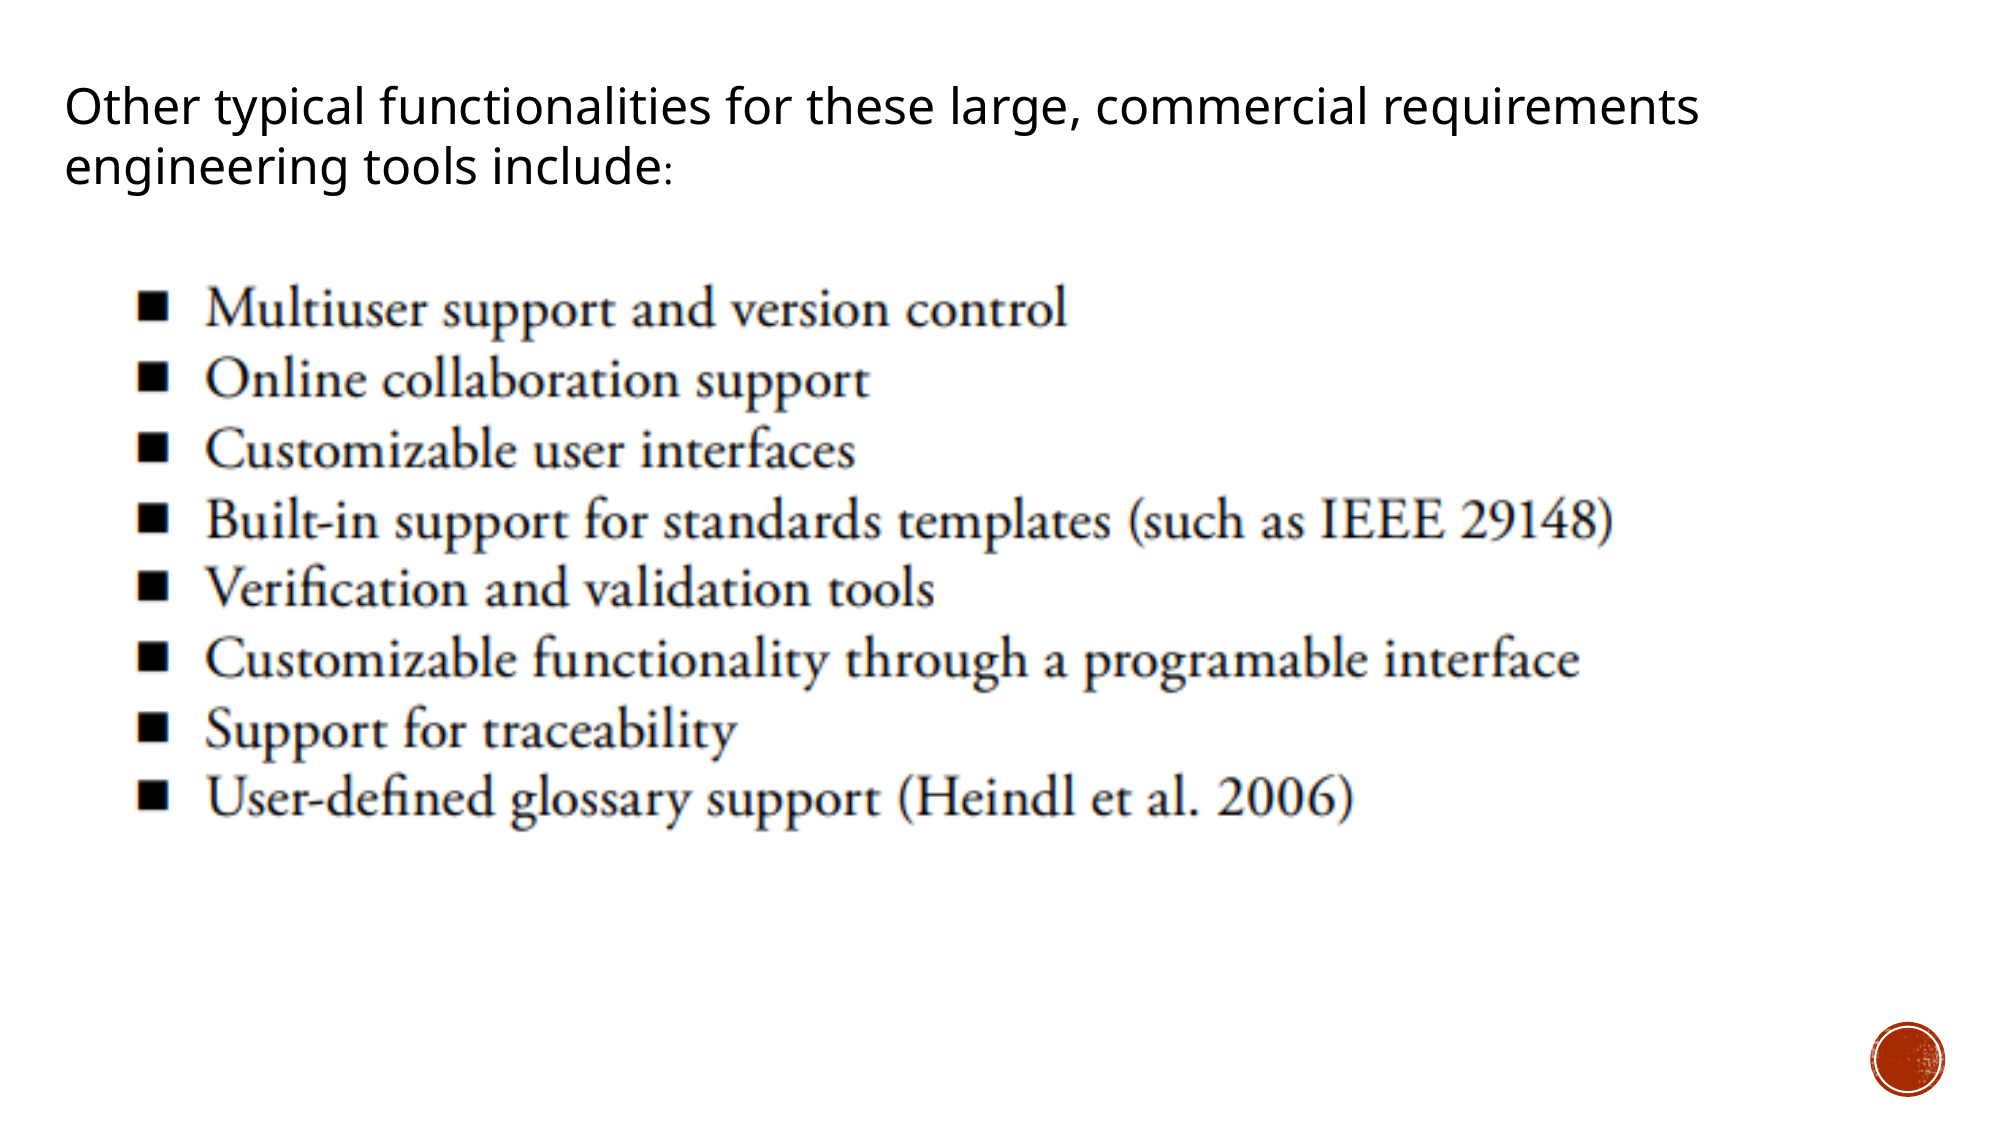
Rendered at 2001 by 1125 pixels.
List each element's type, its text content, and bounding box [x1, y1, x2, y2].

picture [112, 248, 1652, 890]
text_box Other typical functionalities for these large, commercial requirements engineering tools include: [49, 66, 1834, 247]
